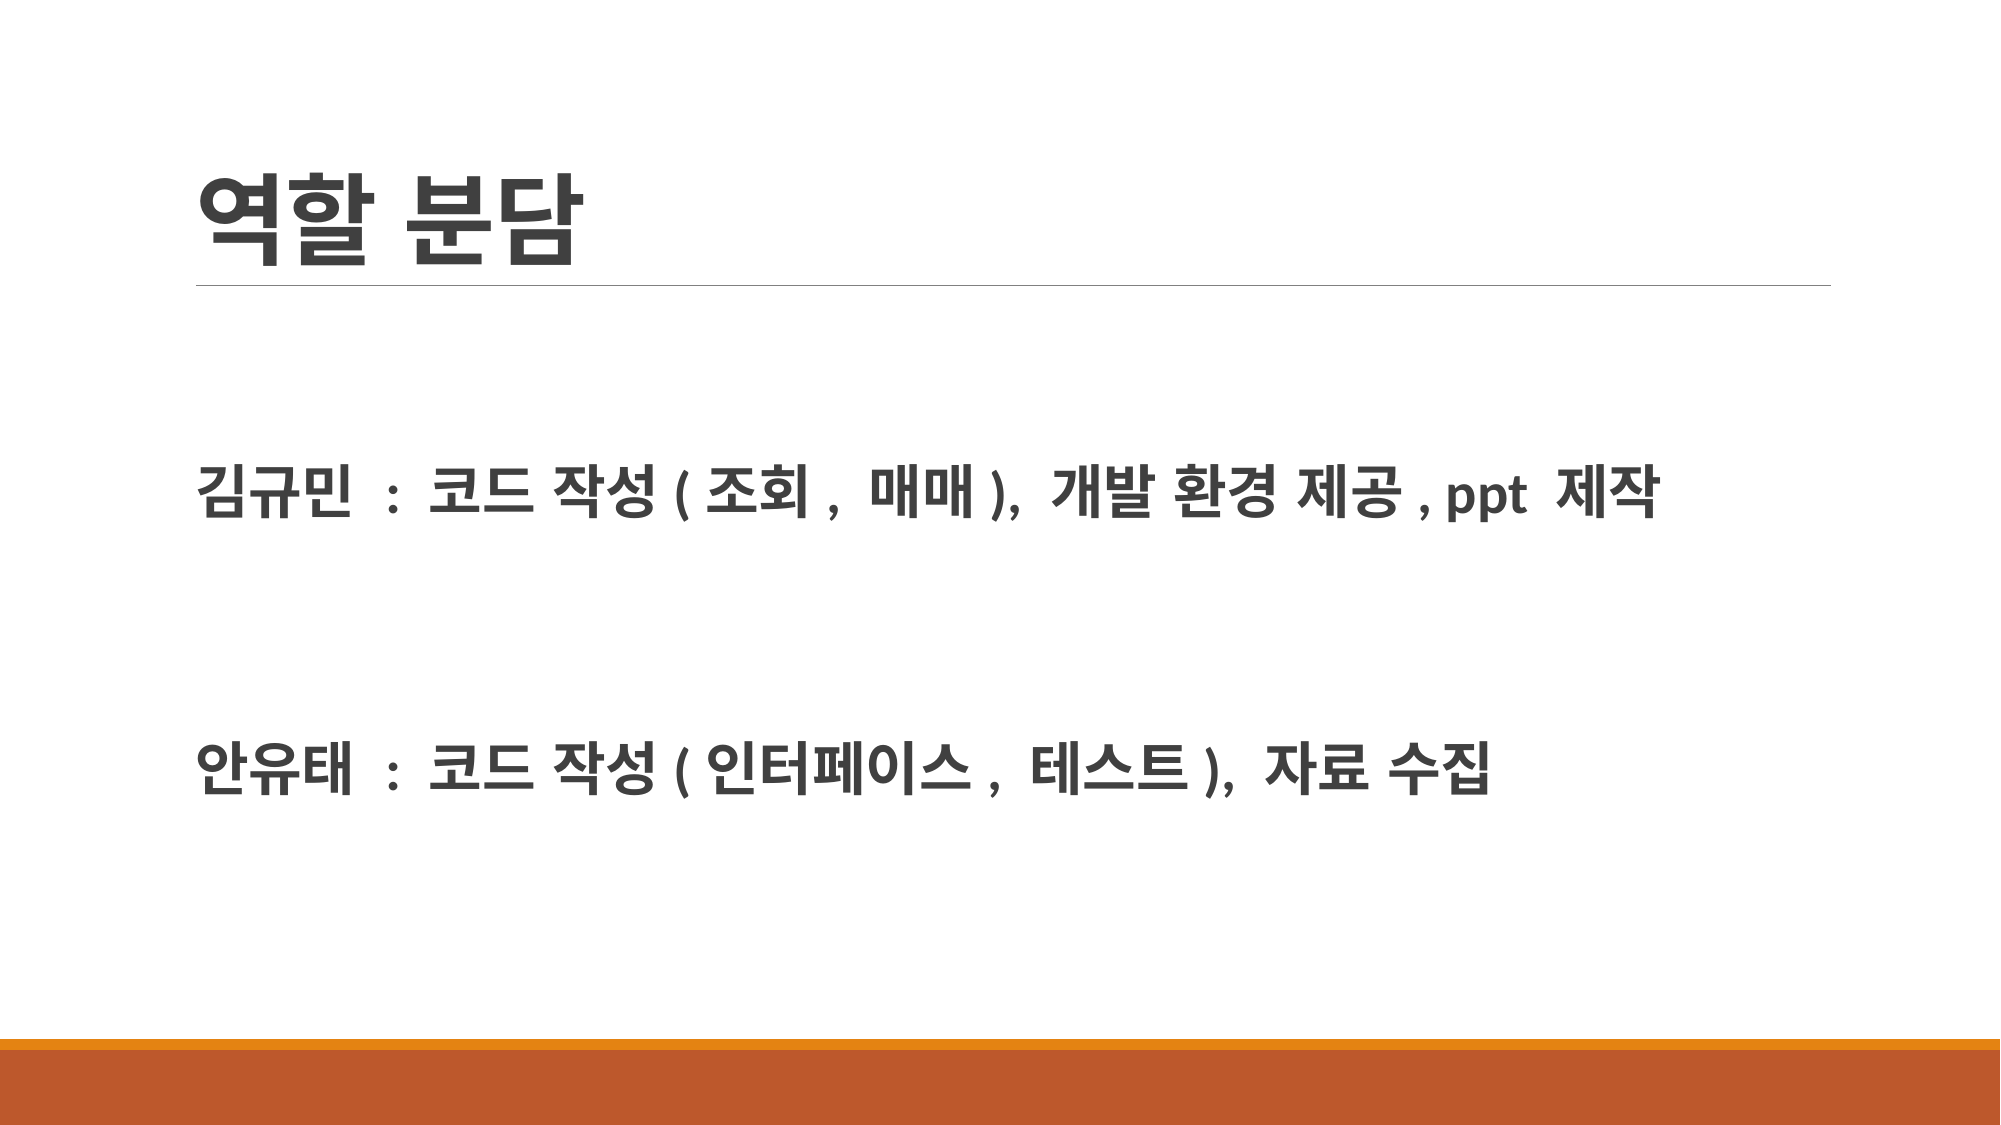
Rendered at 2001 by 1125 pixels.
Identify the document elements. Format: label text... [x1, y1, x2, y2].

list 김규민 : 코드 작성(조회, 매매), 개발 환경 제공, ppt 제작 안유태 : 코드 작성(인터페이스, 테스트), 자료 수집 [180, 302, 1830, 963]
title 역할 분담 [180, 47, 1830, 285]
